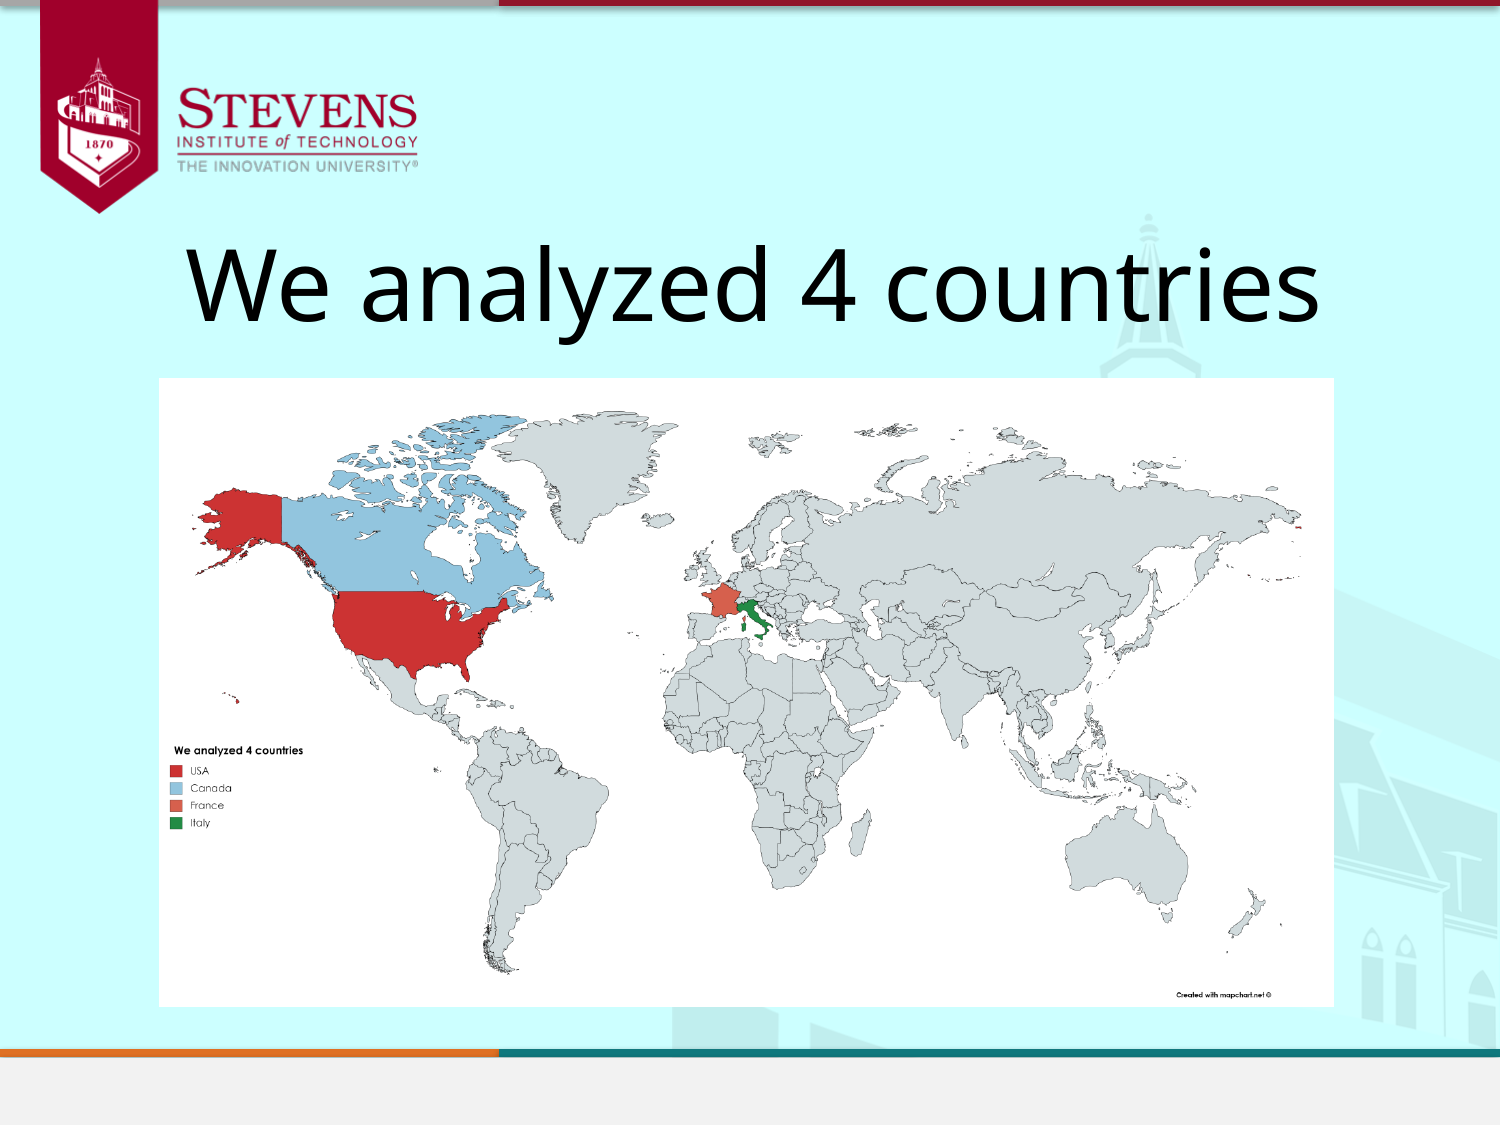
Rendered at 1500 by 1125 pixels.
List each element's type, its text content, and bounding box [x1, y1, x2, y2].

picture [40, 0, 418, 214]
picture [159, 191, 1500, 1049]
text_box We analyzed 4 countries [135, 214, 1374, 349]
